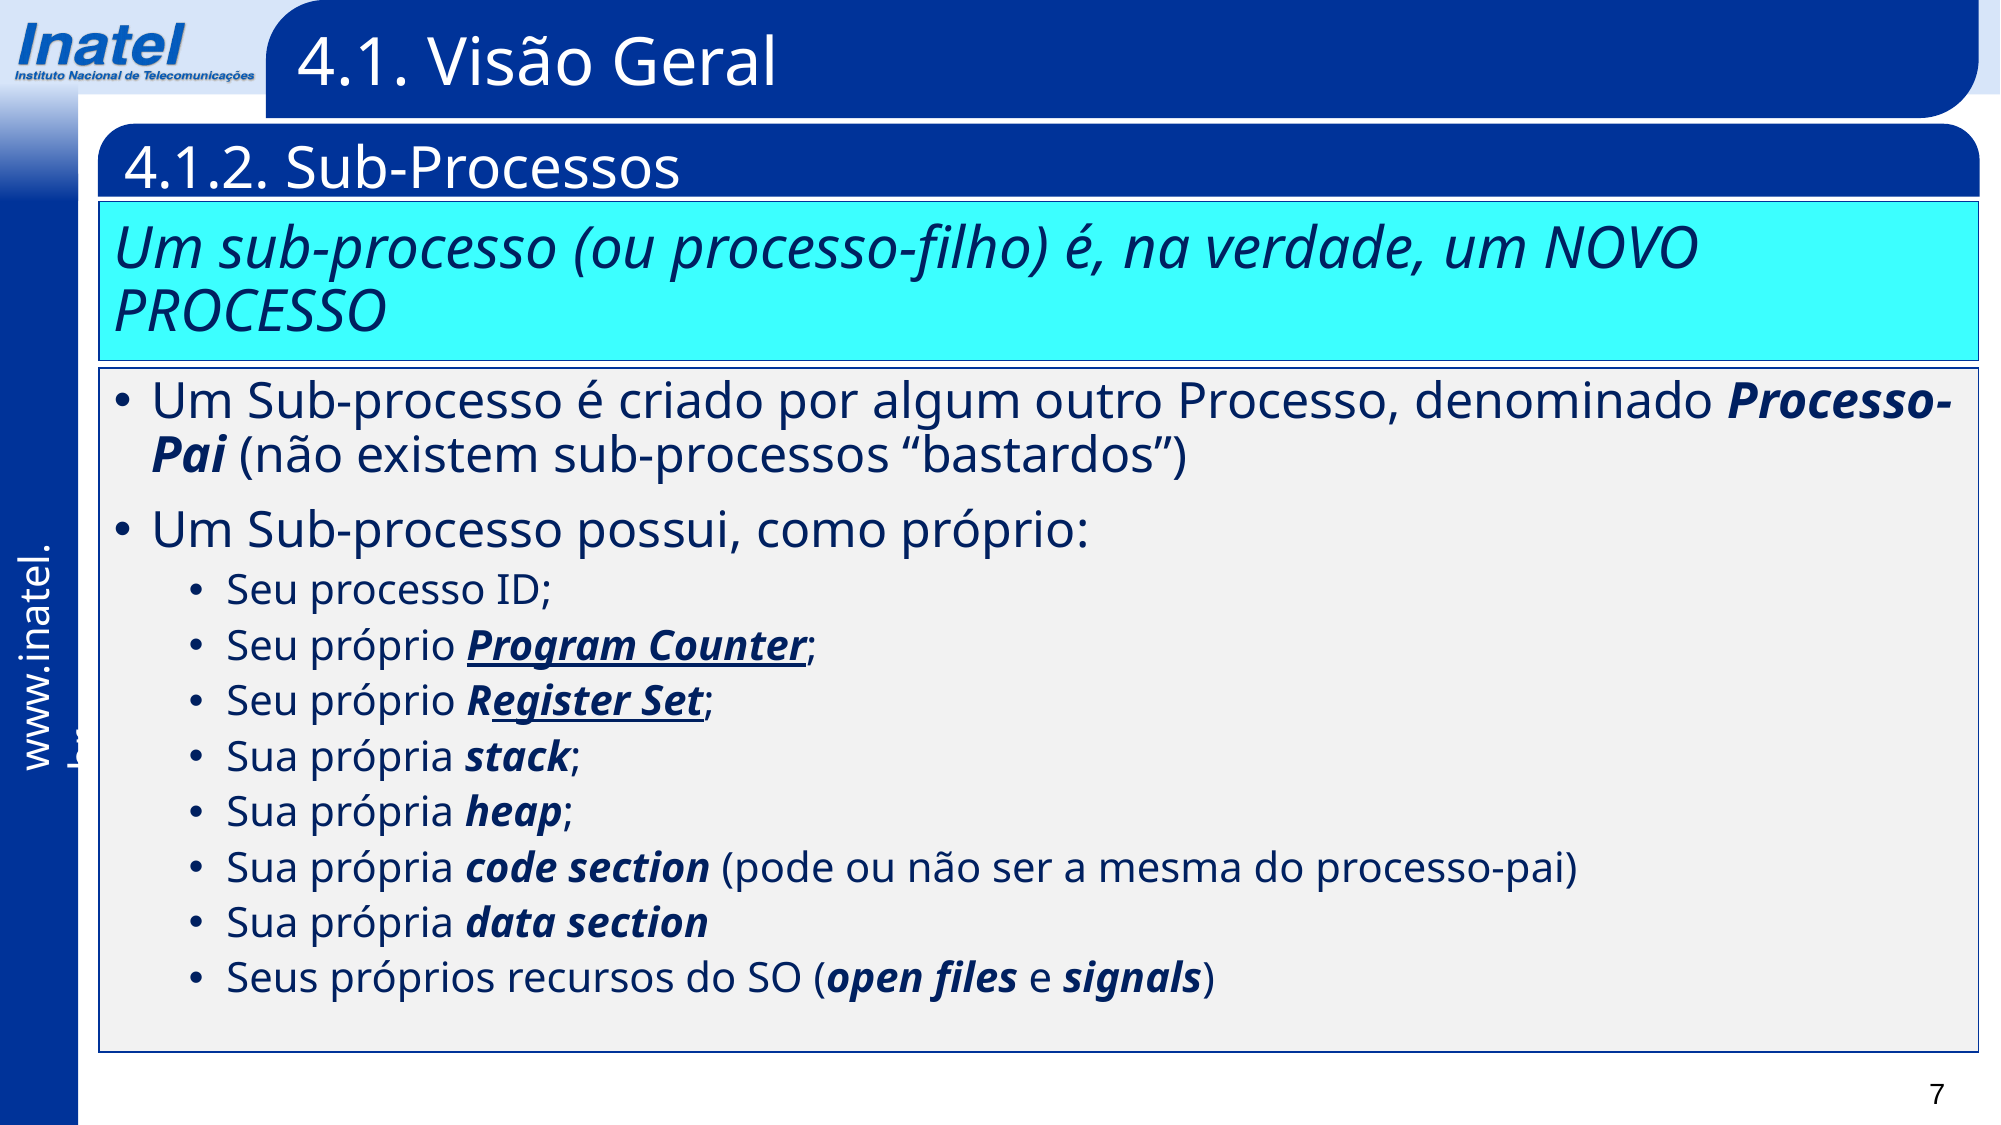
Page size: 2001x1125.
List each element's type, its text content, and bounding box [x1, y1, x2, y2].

text_box 4.1. Visão Geral [264, 0, 1980, 120]
text_box Um Sub-processo é criado por algum outro Processo, denominado Processo-Pai (não existem sub-processos “bastardos”) Um Sub-processo possui, como próprio: Seu processo ID; Seu próprio Program Counter; Seu próprio Register Set; Sua própria stack; Sua própria heap; Sua própria code section (pode ou não ser a mesma do processo-pai) Sua própria data section Seus próprios recursos do SO (open files e signals) [98, 367, 1980, 1053]
picture [12, 20, 258, 85]
text_box Um sub-processo (ou processo-filho) é, na verdade, um NOVO PROCESSO [98, 201, 1980, 362]
text_box 4.1.2. Sub-Processos [97, 123, 1980, 197]
